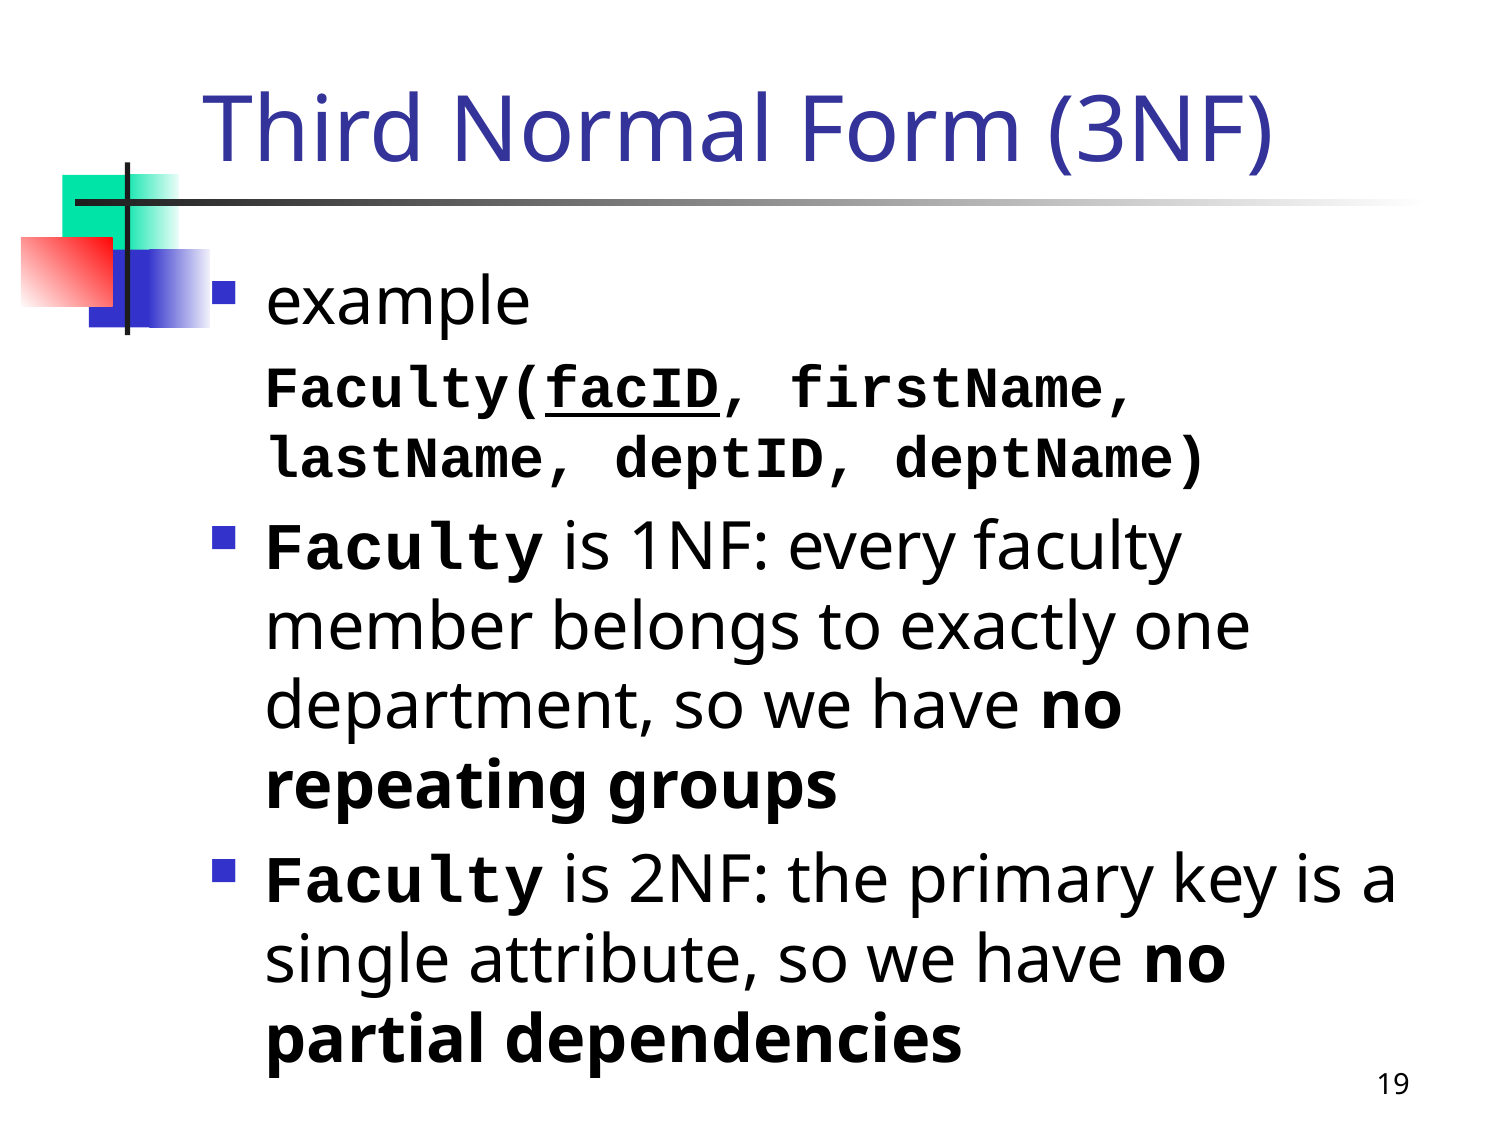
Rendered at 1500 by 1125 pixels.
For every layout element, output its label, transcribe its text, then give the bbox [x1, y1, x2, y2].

slide_number 19 [1112, 1037, 1426, 1113]
footer [209, 1037, 686, 1113]
title Third Normal Form (3NF) [187, 0, 1467, 188]
list example Faculty(facID, firstName, lastName, deptID, deptName) Faculty is 1NF: every faculty member belongs to exactly one department, so we have no repeating groups Faculty is 2NF: the primary key is a single attribute, so we have no partial dependencies [193, 249, 1470, 1007]
